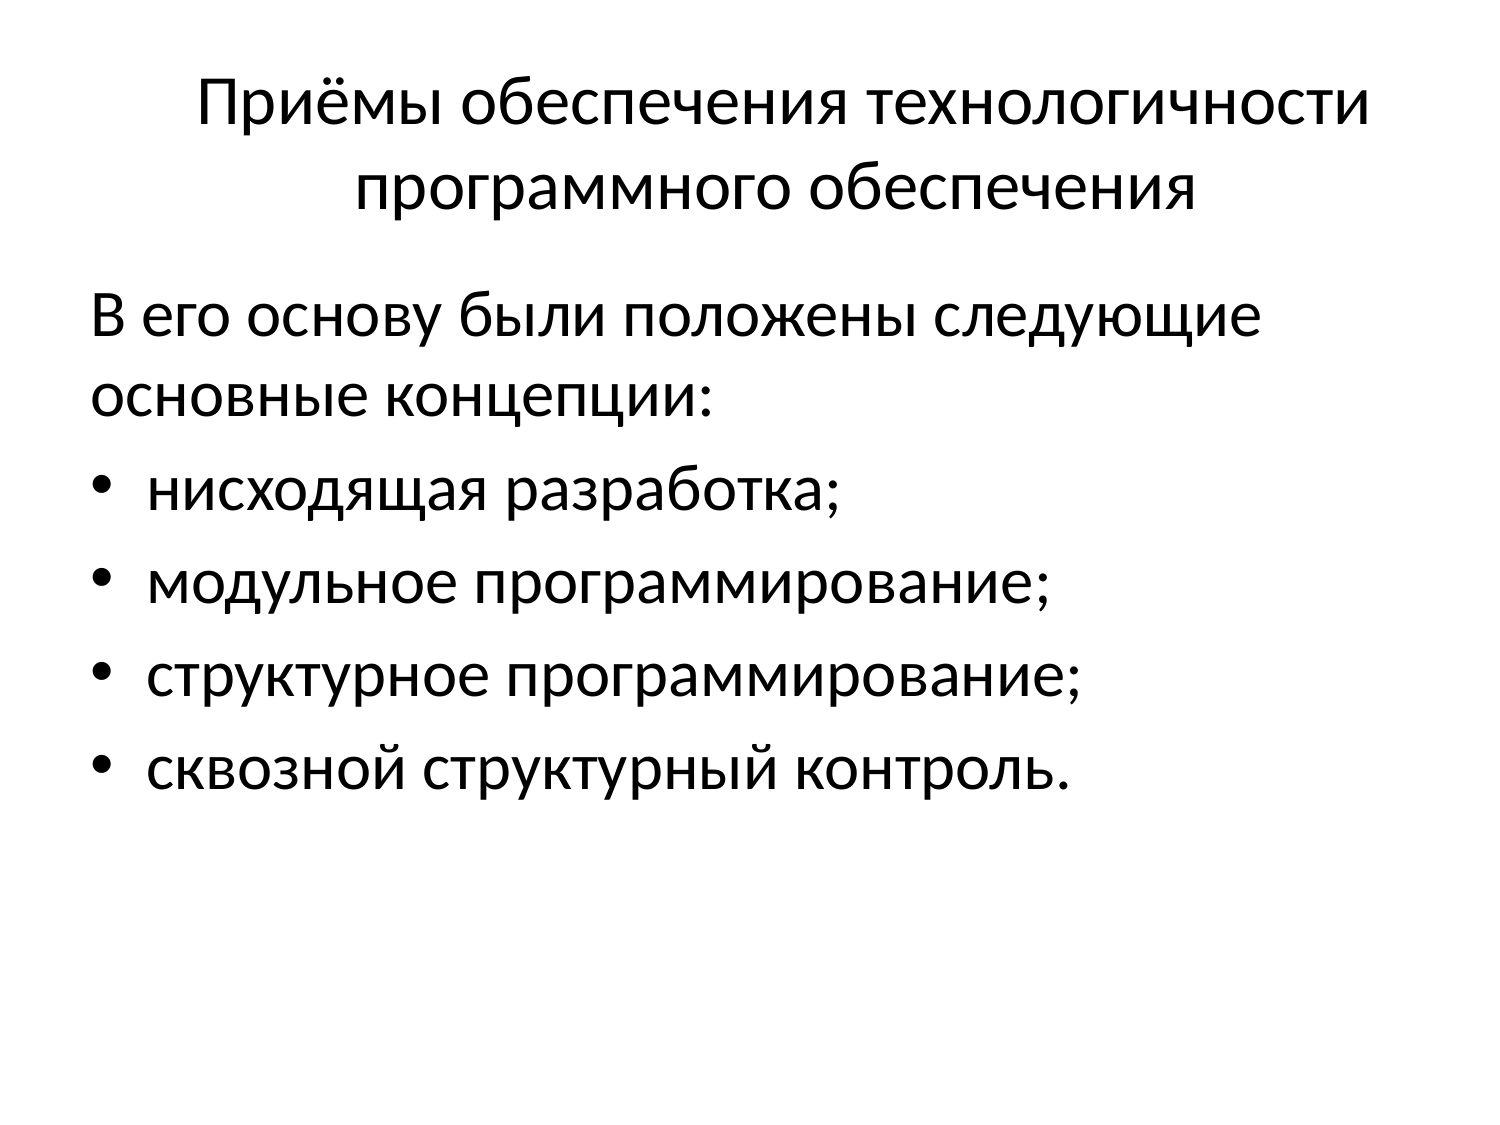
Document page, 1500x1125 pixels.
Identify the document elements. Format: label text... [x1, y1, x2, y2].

list В его основу были положены следующие основные концепции: нисходящая разработка; модульное программирование; структурное программирование; сквозной структурный контроль. [75, 262, 1425, 1005]
title Приёмы обеспечения технологичности программного обеспечения [75, 45, 1495, 233]
